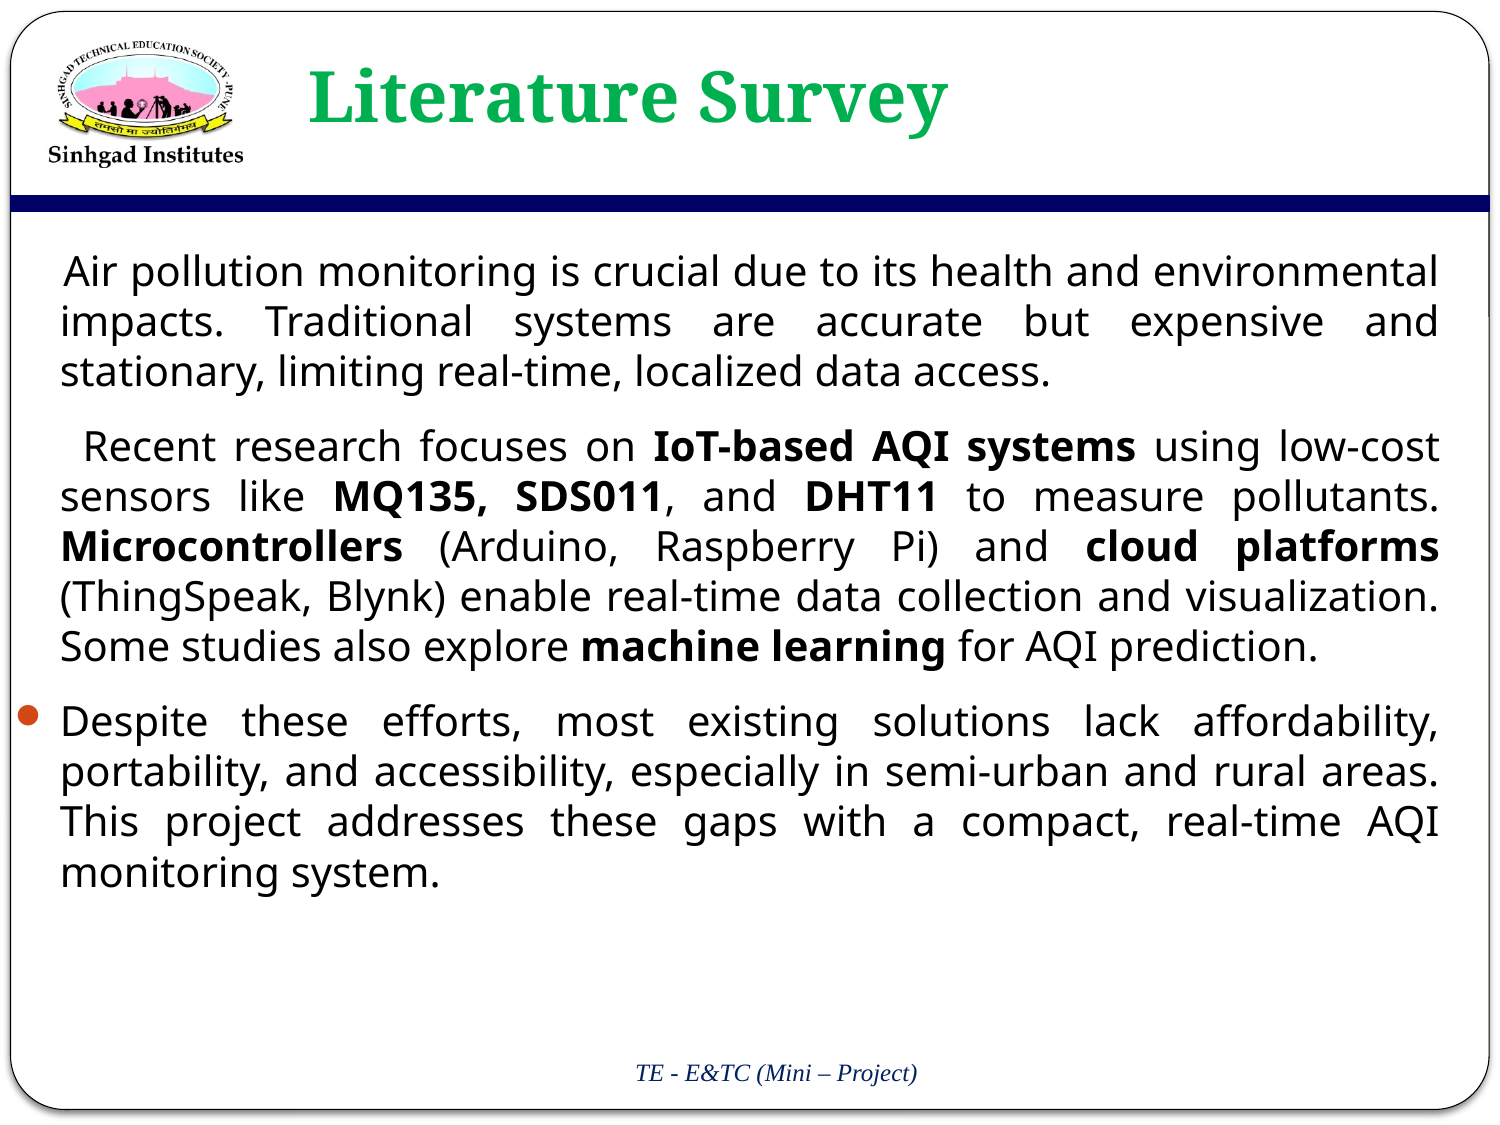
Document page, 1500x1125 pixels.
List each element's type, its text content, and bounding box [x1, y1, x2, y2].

list Air pollution monitoring is crucial due to its health and environmental impacts. Traditional systems are accurate but expensive and stationary, limiting real-time, localized data access. Recent research focuses on IoT-based AQI systems using low-cost sensors like MQ135, SDS011, and DHT11 to measure pollutants. Microcontrollers (Arduino, Raspberry Pi) and cloud platforms (ThingSpeak, Blynk) enable real-time data collection and visualization. Some studies also explore machine learning for AQI prediction. Despite these efforts, most existing solutions lack affordability, portability, and accessibility, especially in semi-urban and rural areas. This project addresses these gaps with a compact, real-time AQI monitoring system. [0, 236, 1455, 1125]
picture [47, 41, 243, 168]
title Literature Survey [293, 15, 1464, 181]
